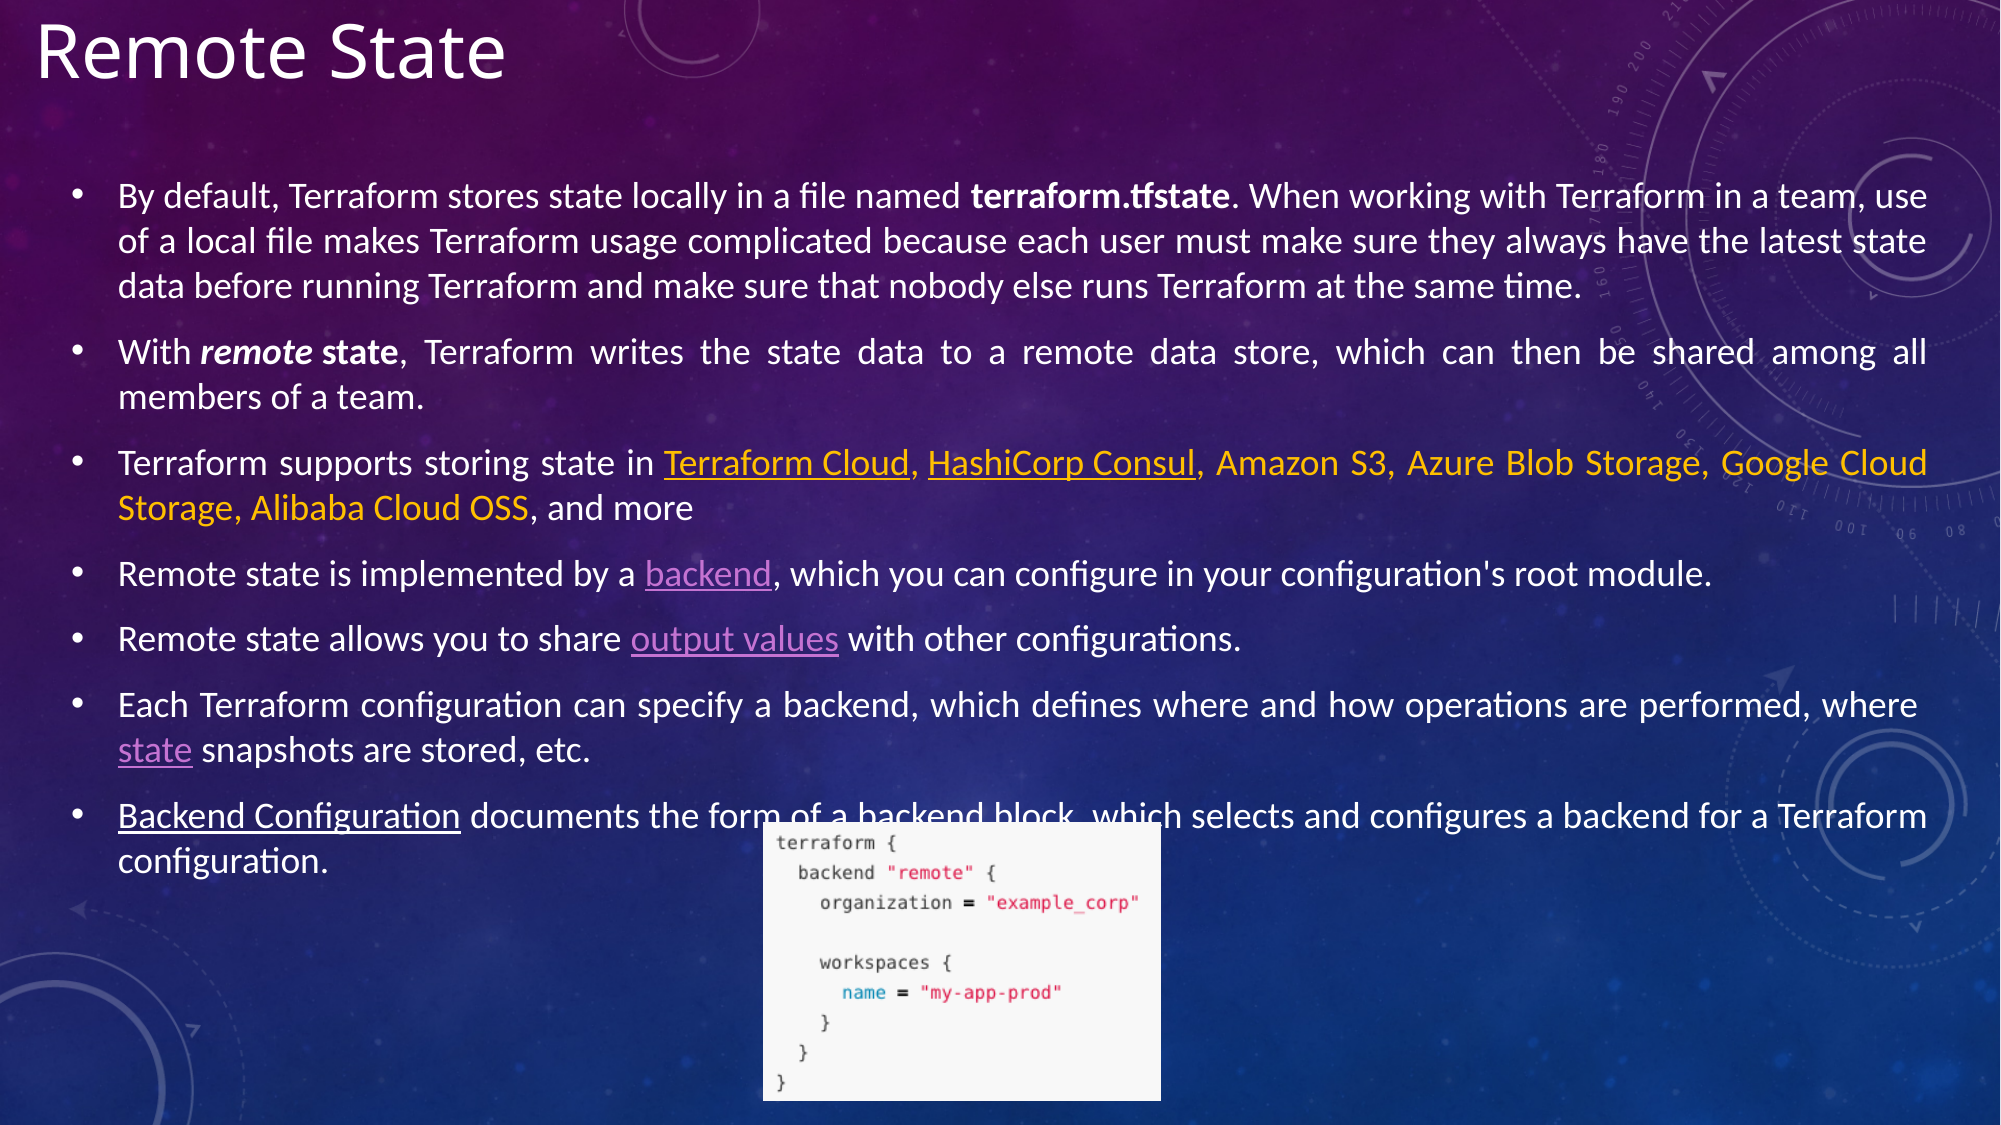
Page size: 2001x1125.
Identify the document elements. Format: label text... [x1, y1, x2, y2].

list By default, Terraform stores state locally in a file named terraform.tfstate. When working with Terraform in a team, use of a local file makes Terraform usage complicated because each user must make sure they always have the latest state data before running Terraform and make sure that nobody else runs Terraform at the same time. With remote state, Terraform writes the state data to a remote data store, which can then be shared among all members of a team. Terraform supports storing state in Terraform Cloud, HashiCorp Consul, Amazon S3, Azure Blob Storage, Google Cloud Storage, Alibaba Cloud OSS, and more Remote state is implemented by a backend, which you can configure in your configuration's root module. Remote state allows you to share output values with other configurations. Each Terraform configuration can specify a backend, which defines where and how operations are performed, where state snapshots are stored, etc. Backend Configuration documents the form of a backend block, which selects and configures a backend for a Terraform configuration. [55, 163, 1944, 1082]
picture [0, 0, 2001, 1125]
title Remote State [19, 0, 1682, 169]
